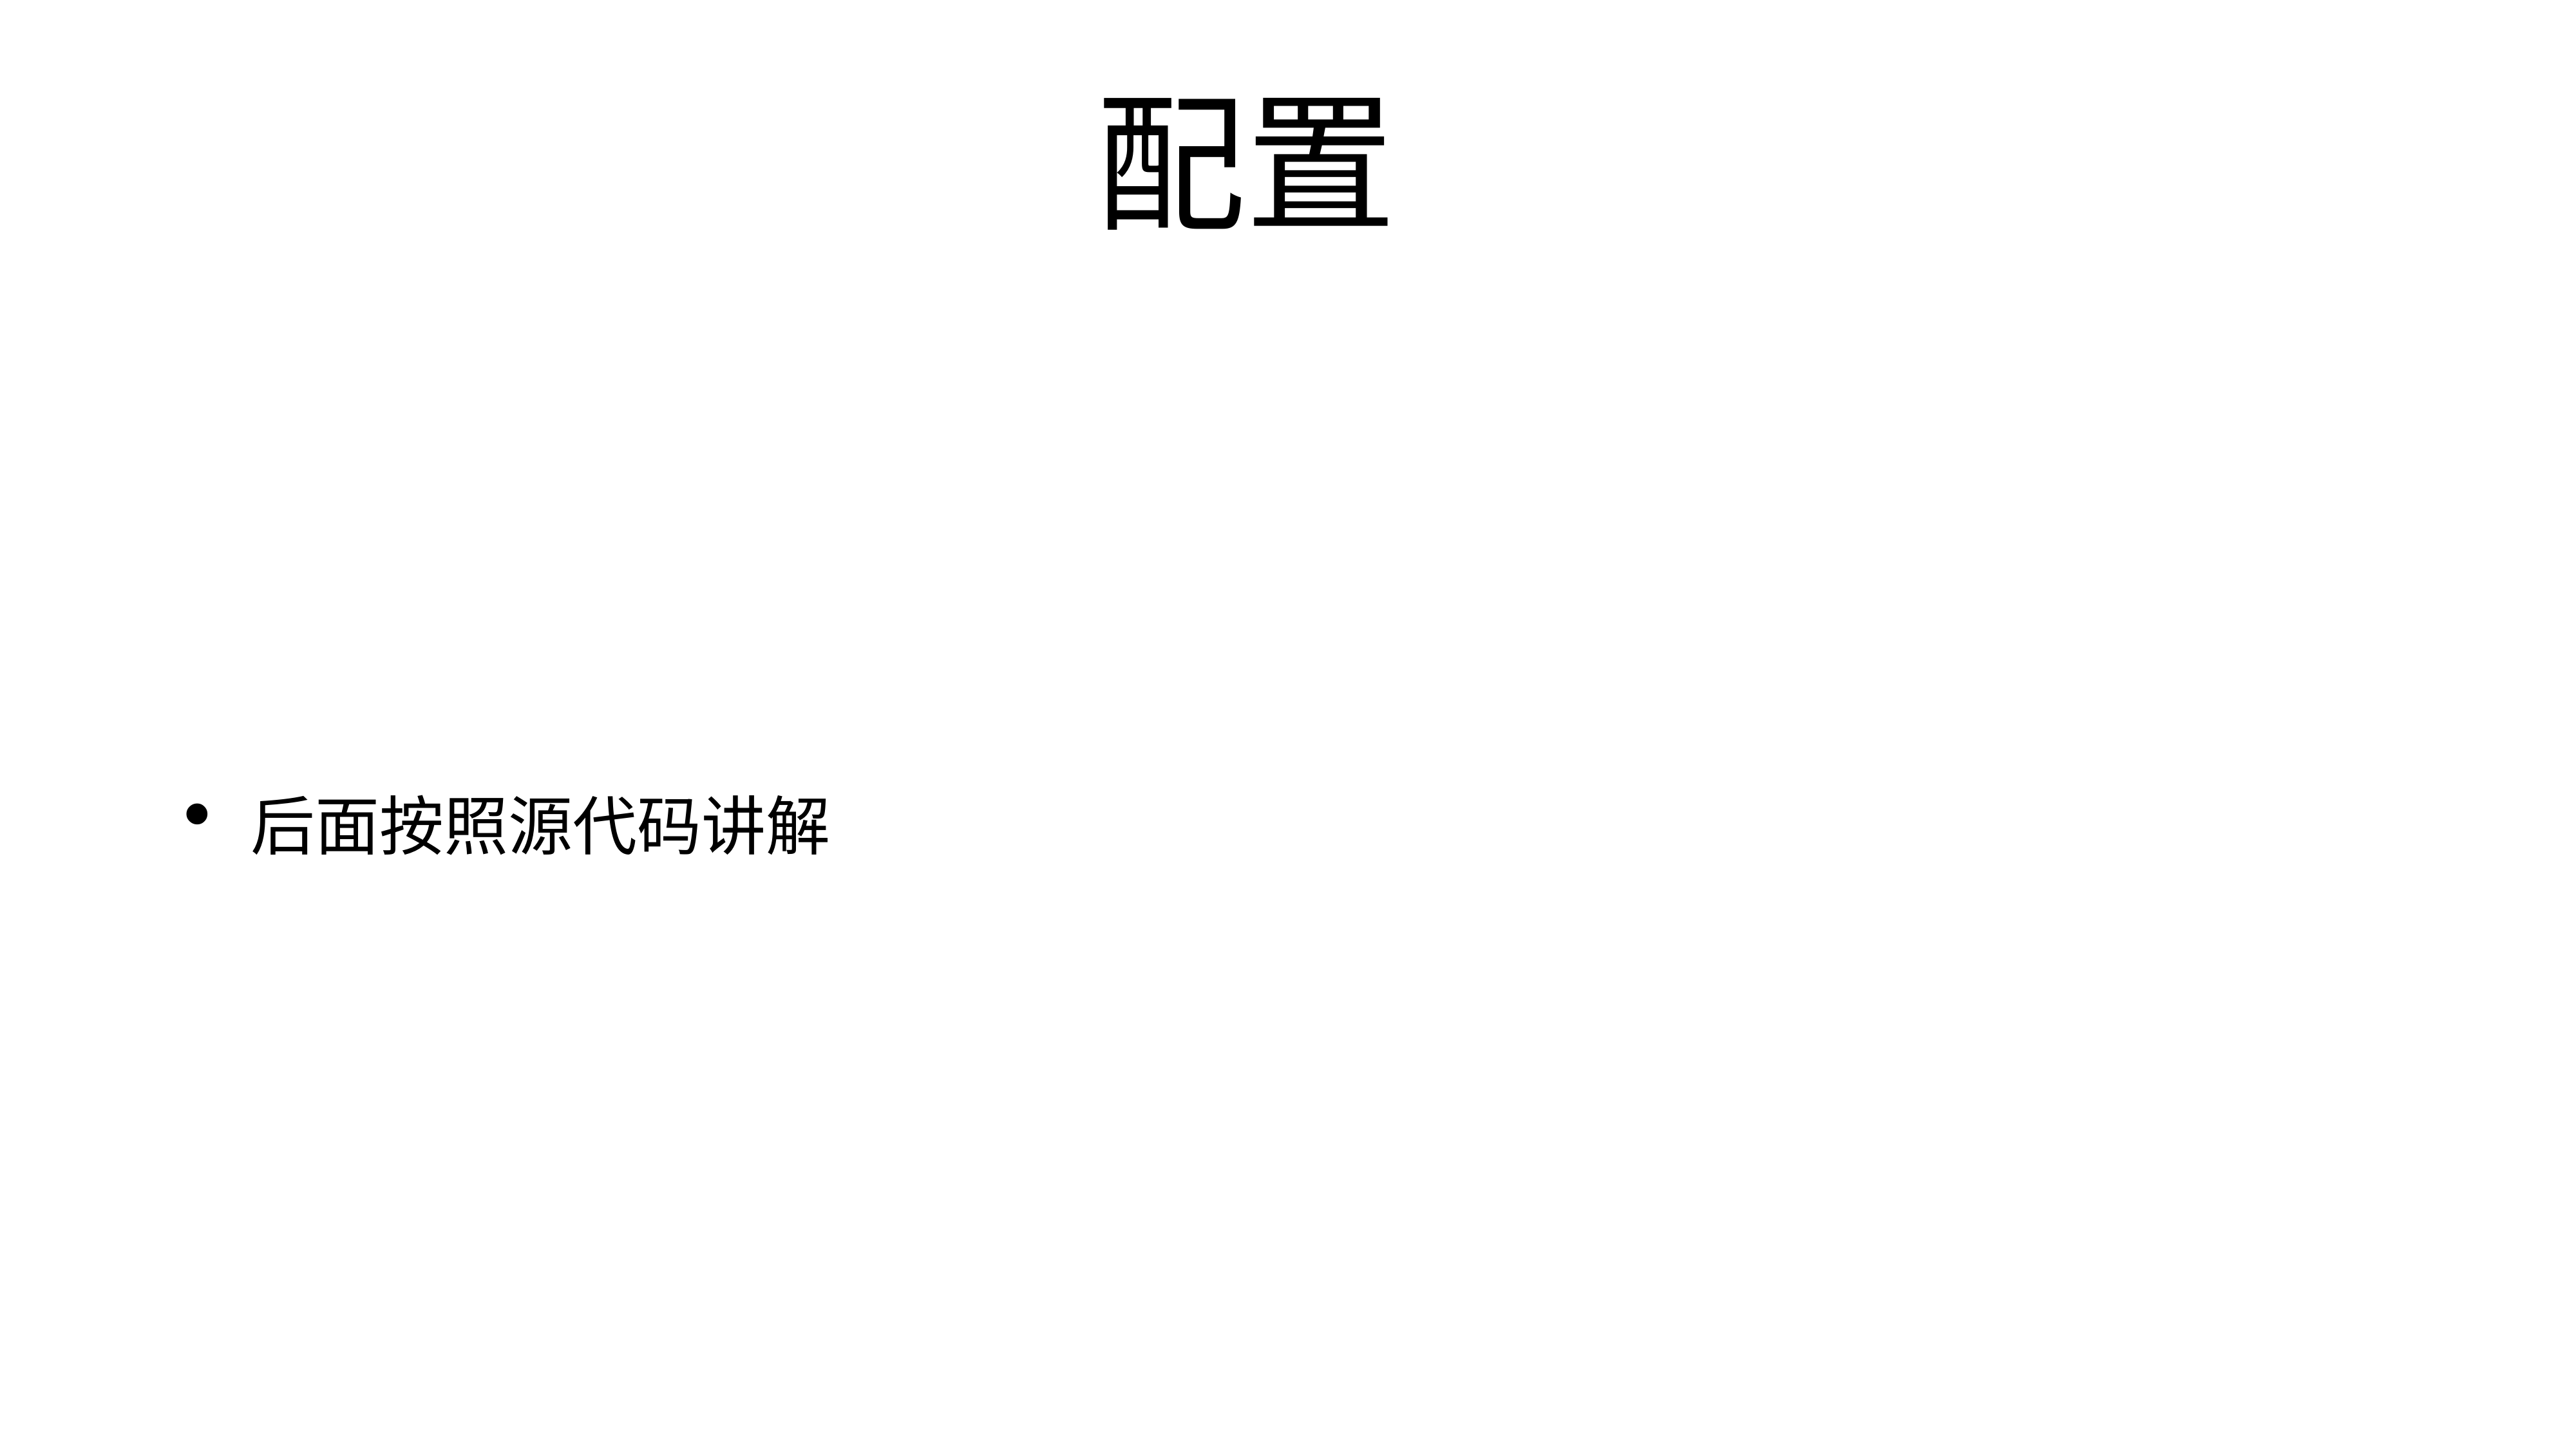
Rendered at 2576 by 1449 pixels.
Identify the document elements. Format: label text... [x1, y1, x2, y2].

title 配置 [136, 37, 2356, 279]
list 后面按照源代码讲解 [178, 332, 2398, 1316]
